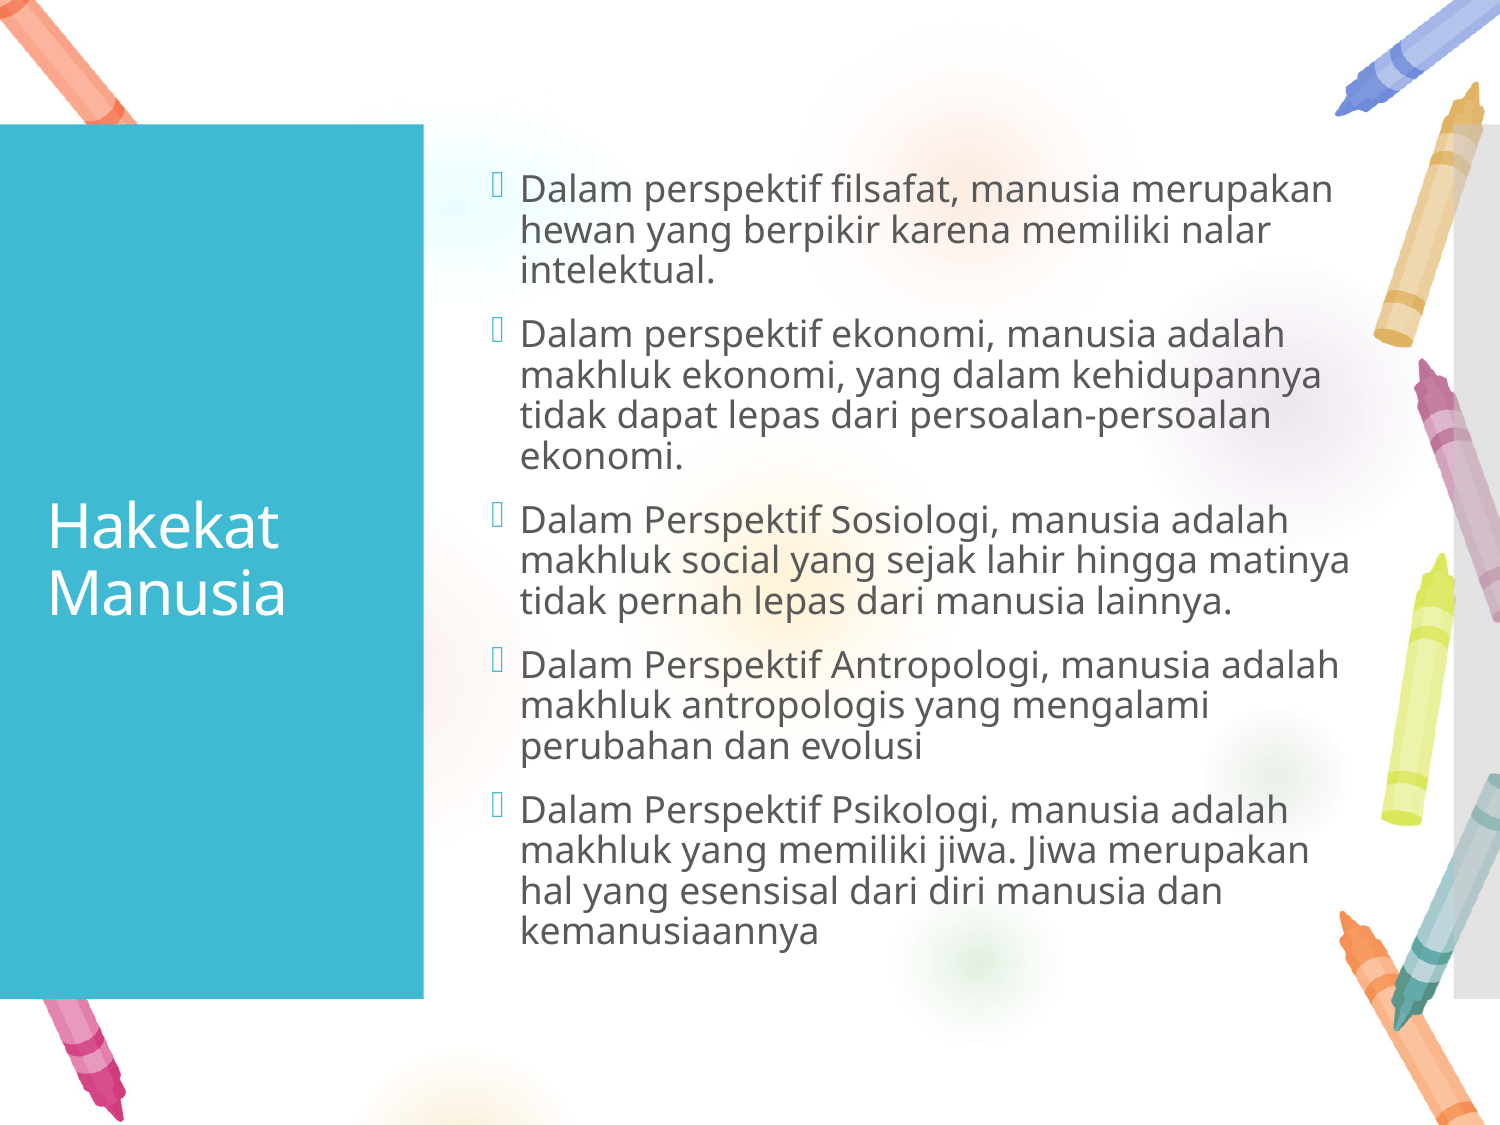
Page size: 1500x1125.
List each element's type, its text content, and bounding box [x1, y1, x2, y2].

title Hakekat Manusia [31, 184, 394, 940]
list Dalam perspektif filsafat, manusia merupakan hewan yang berpikir karena memiliki nalar intelektual. Dalam perspektif ekonomi, manusia adalah makhluk ekonomi, yang dalam kehidupannya tidak dapat lepas dari persoalan-persoalan ekonomi. Dalam Perspektif Sosiologi, manusia adalah makhluk social yang sejak lahir hingga matinya tidak pernah lepas dari manusia lainnya. Dalam Perspektif Antropologi, manusia adalah makhluk antropologis yang mengalami perubahan dan evolusi Dalam Perspektif Psikologi, manusia adalah makhluk yang memiliki jiwa. Jiwa merupakan hal yang esensisal dari diri manusia dan kemanusiaannya [476, 141, 1376, 982]
